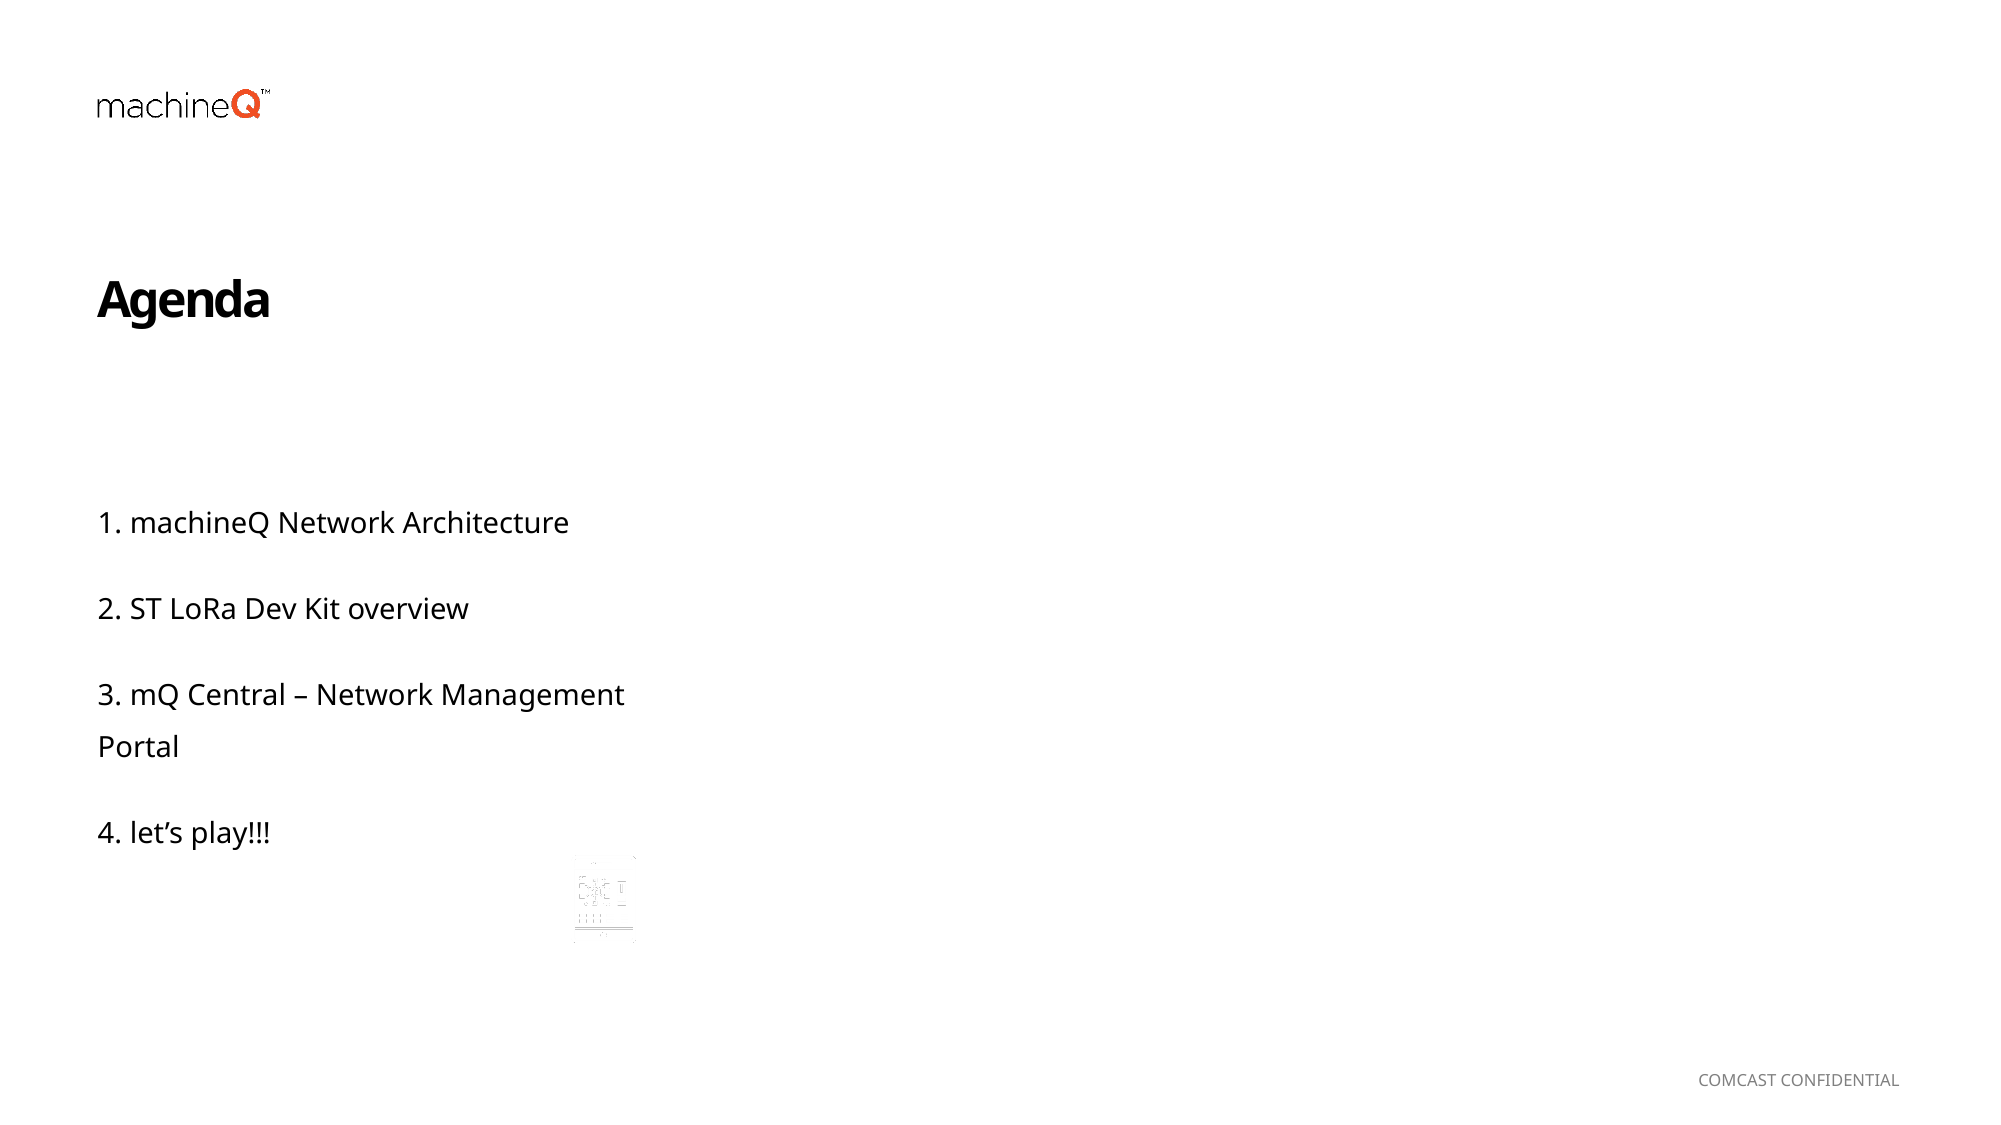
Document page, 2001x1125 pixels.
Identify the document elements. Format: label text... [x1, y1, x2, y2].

text_box COMCAST CONFIDENTIAL [1666, 1062, 1900, 1097]
picture [97, 89, 270, 123]
picture [571, 855, 636, 943]
text_box 1. machineQ Network Architecture 2. ST LoRa Dev Kit overview 3. mQ Central – Network Management Portal 4. let’s play!!! [97, 479, 672, 857]
text_box Agenda [97, 271, 865, 335]
